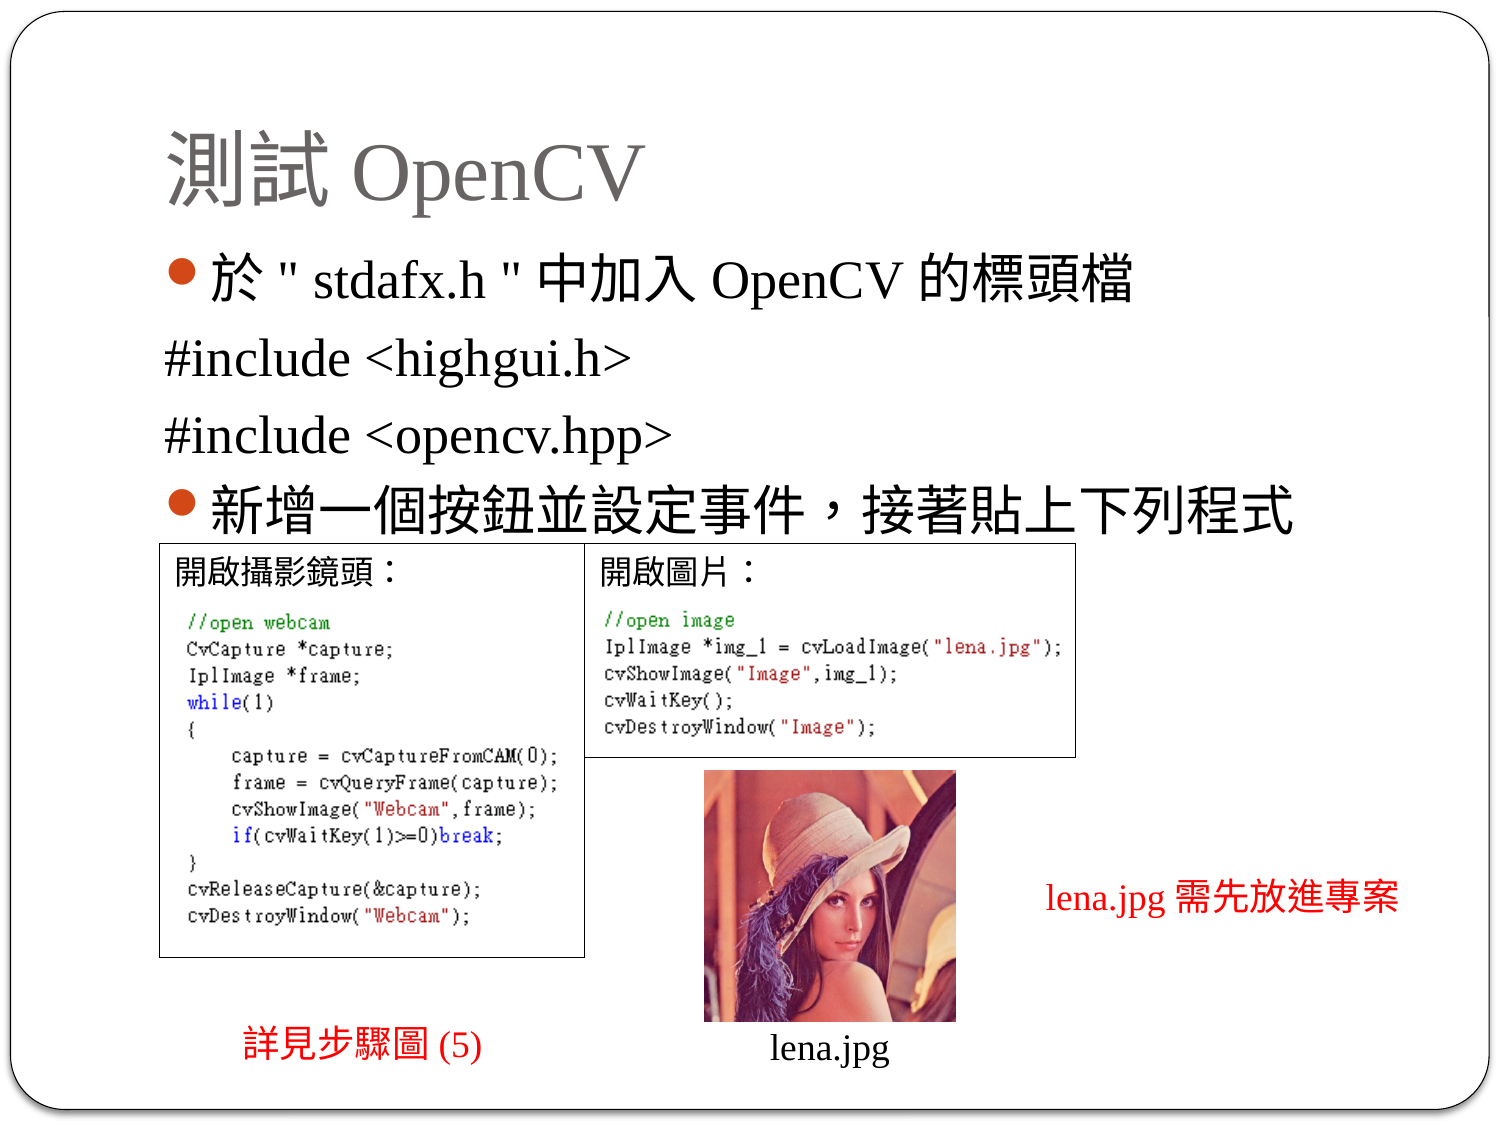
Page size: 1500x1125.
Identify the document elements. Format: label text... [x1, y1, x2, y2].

title 測試OpenCV [150, 45, 1425, 233]
list 於" stdafx.h "中加入OpenCV的標頭檔 #include <highgui.h> #include <opencv.hpp> 新增一個按鈕並設定事件，接著貼上下列程式 [150, 237, 1425, 988]
text_box lena.jpg需先放進專案 [1080, 865, 1415, 926]
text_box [159, 543, 1076, 1077]
